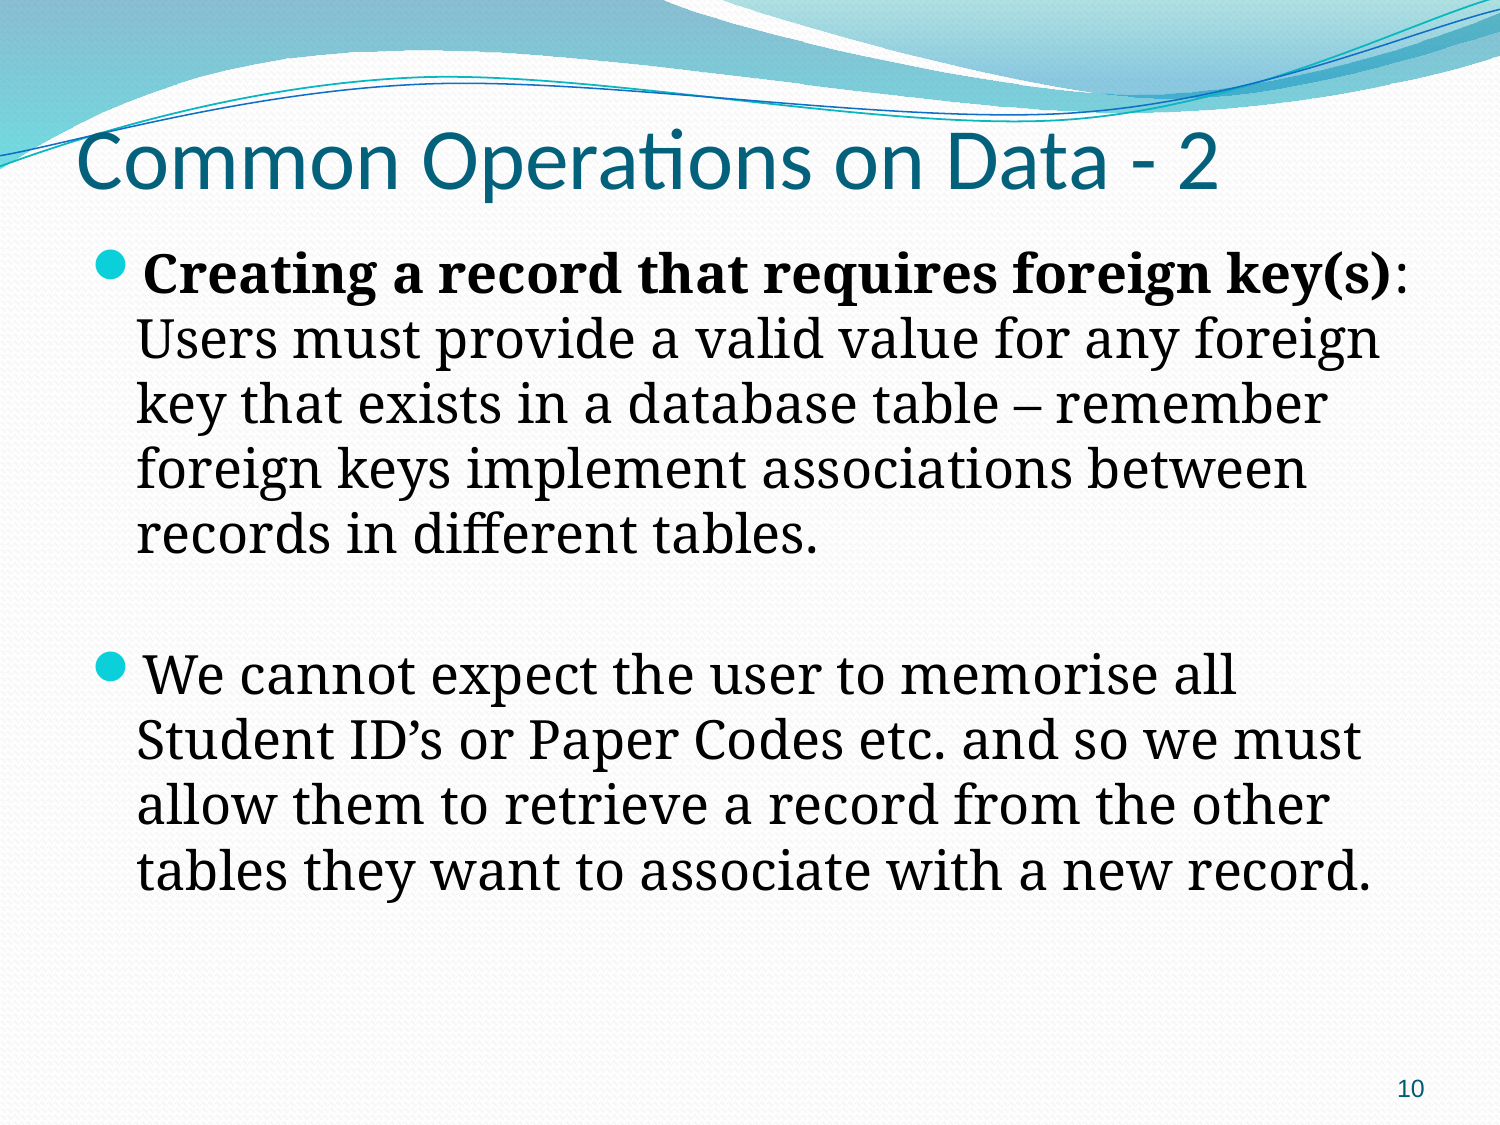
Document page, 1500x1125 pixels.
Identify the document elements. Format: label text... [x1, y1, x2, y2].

slide_number 10 [1299, 1042, 1425, 1103]
title Common Operations on Data - 2 [76, 19, 1427, 207]
list Creating a record that requires foreign key(s): Users must provide a valid value for any foreign key that exists in a database table – remember foreign keys implement associations between records in different tables. We cannot expect the user to memorise all Student ID’s or Paper Codes etc. and so we must allow them to retrieve a record from the other tables they want to associate with a new record. [76, 231, 1427, 1047]
